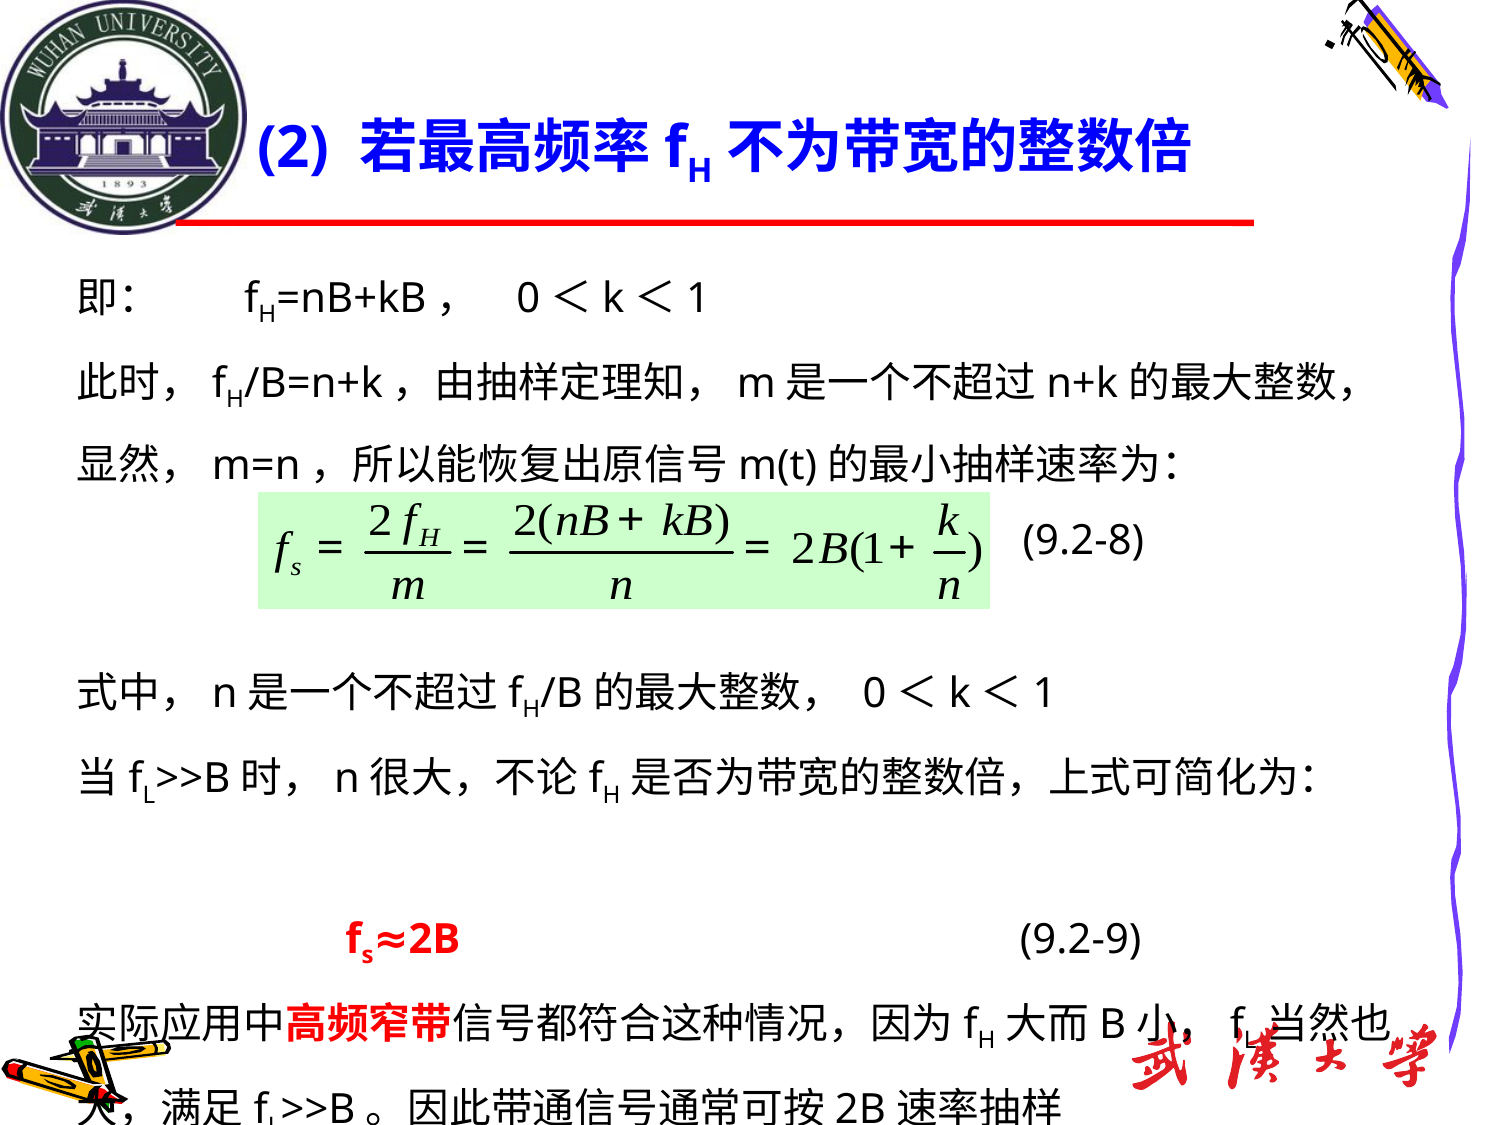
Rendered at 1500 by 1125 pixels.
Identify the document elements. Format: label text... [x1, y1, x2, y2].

list 即： fH=nB+kB， 0＜k＜1 此时，fH/B=n+k，由抽样定理知，m是一个不超过n+k的最大整数，显然，m=n，所以能恢复出原信号m(t)的最小抽样速率为： (9.2-8) 式中，n是一个不超过fH/B的最大整数， 0＜k＜1 当fL>>B时，n很大，不论fH是否为带宽的整数倍，上式可简化为： fs≈2B (9.2-9) 实际应用中高频窄带信号都符合这种情况，因为fH大而B小，fL当然也大，满足fL>>B。因此带通信号通常可按2B速率抽样 [61, 234, 1436, 1039]
picture [0, 0, 247, 235]
picture [1128, 1015, 1471, 1093]
title (2) 若最高频率fH不为带宽的整数倍 [241, 101, 1235, 197]
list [257, 491, 991, 610]
